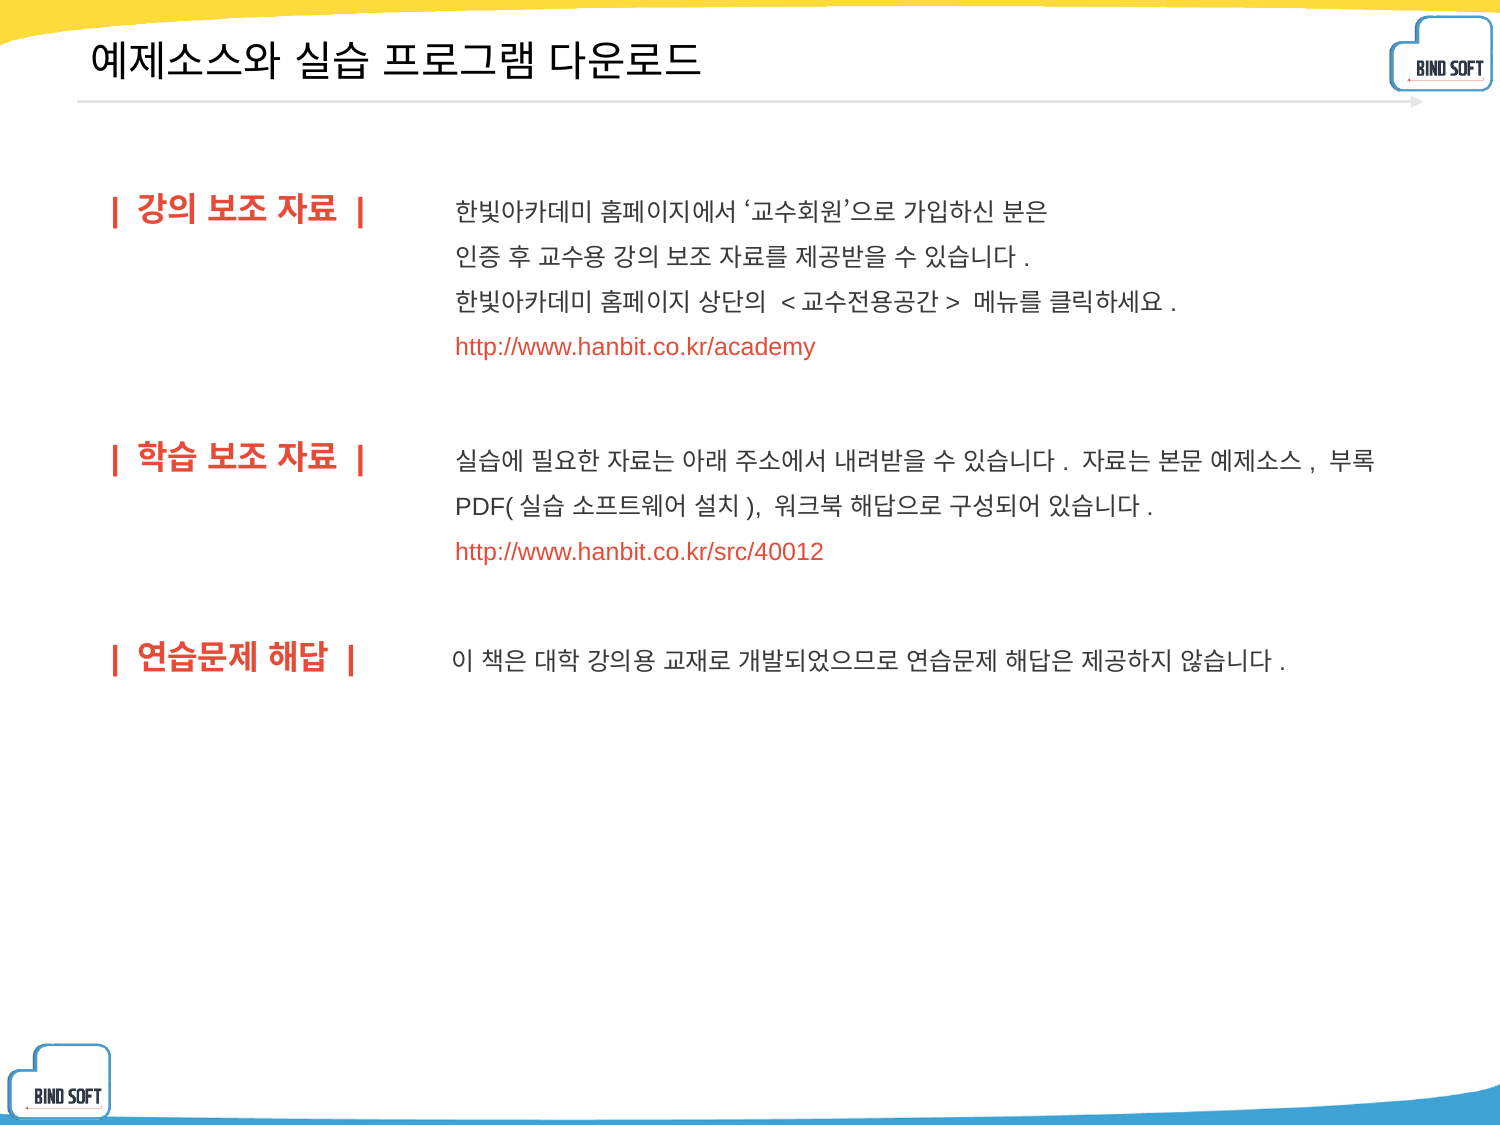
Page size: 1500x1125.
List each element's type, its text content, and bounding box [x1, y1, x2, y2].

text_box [95, 421, 1411, 574]
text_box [95, 621, 1407, 691]
picture [0, 1003, 1500, 1125]
picture [0, 0, 1500, 96]
title 예제소스와 실습 프로그램 다운로드 [75, 11, 1425, 108]
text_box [95, 172, 1411, 370]
